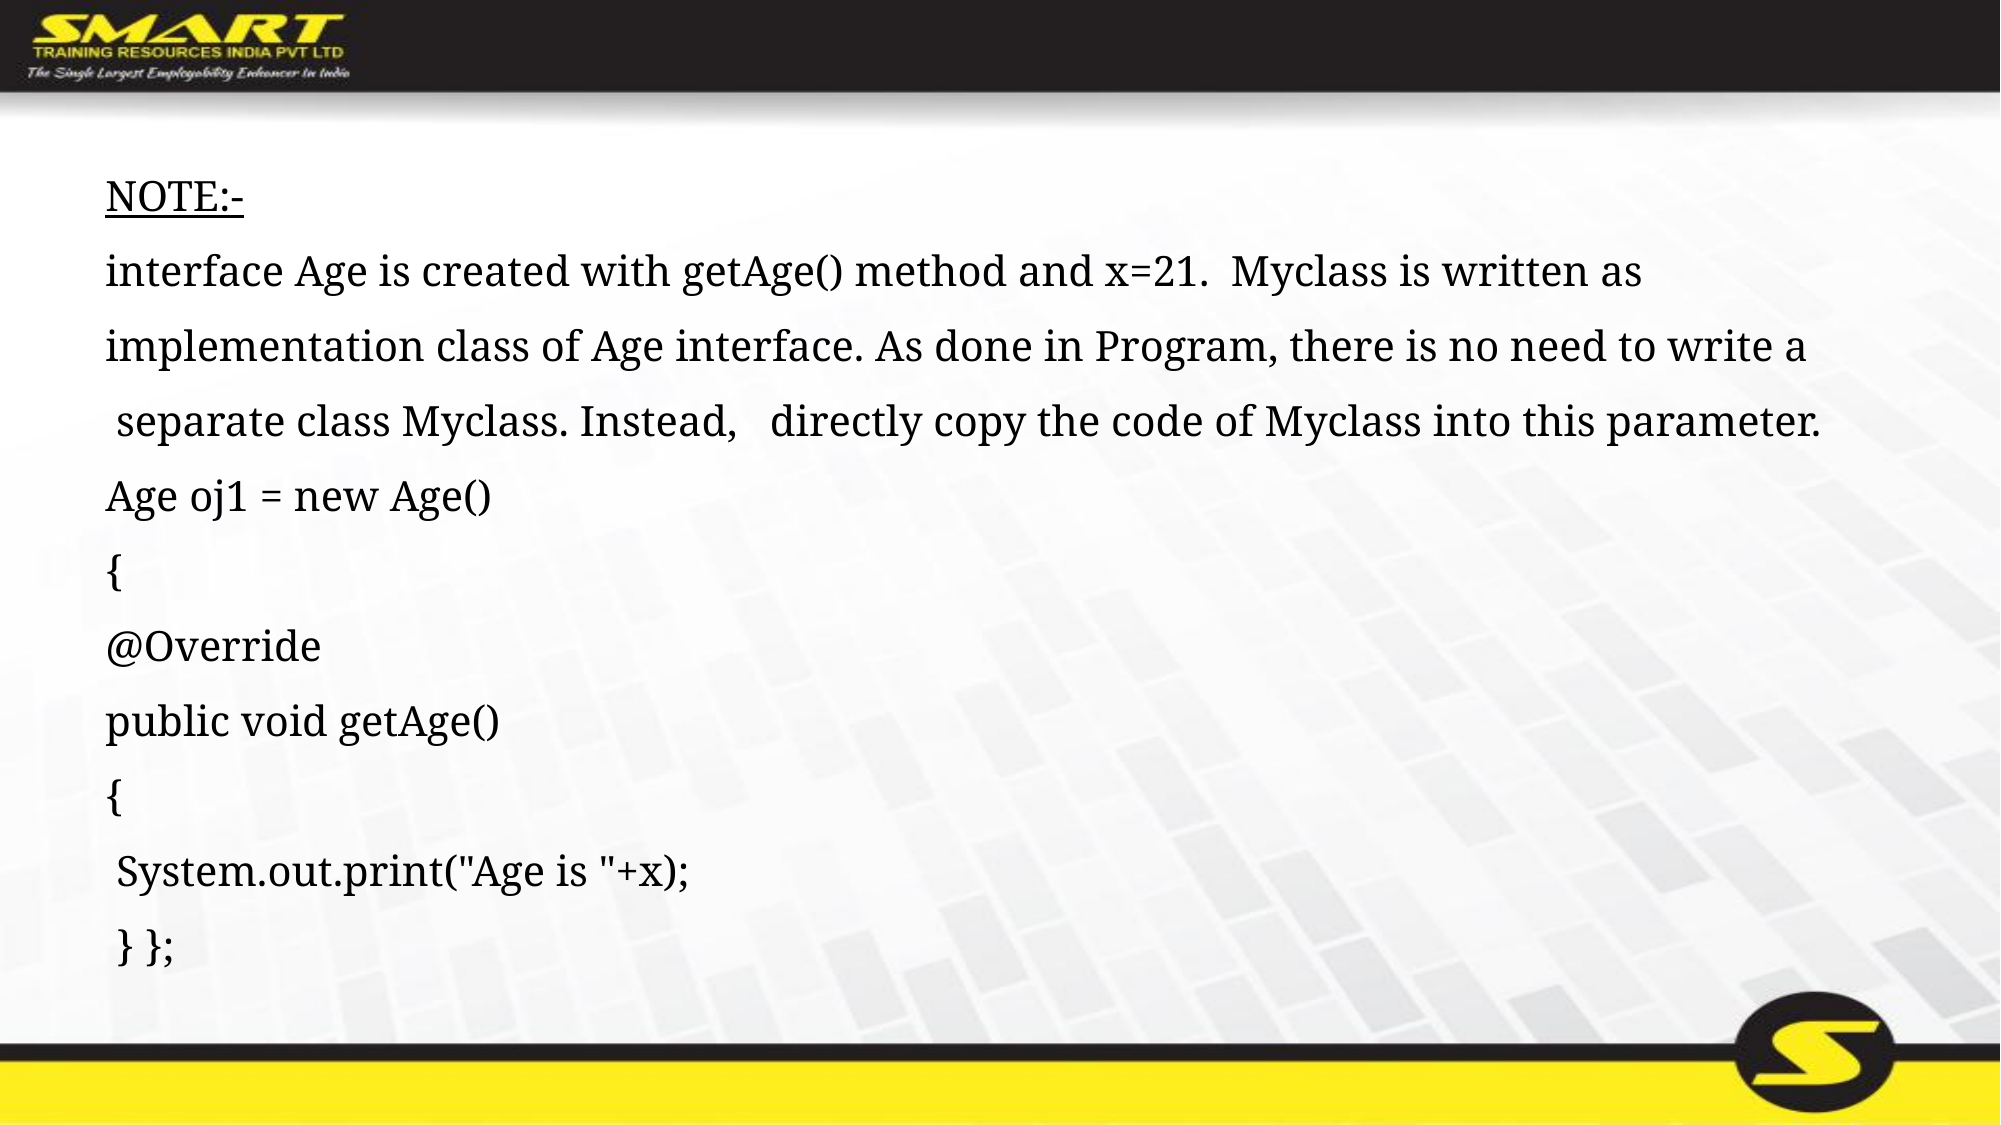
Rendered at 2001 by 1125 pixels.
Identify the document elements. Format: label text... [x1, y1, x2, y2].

picture [0, 0, 2000, 1125]
list NOTE:- interface Age is created with getAge() method and x=21. Myclass is written as implementation class of Age interface. As done in Program, there is no need to write a separate class Myclass. Instead, directly copy the code of Myclass into this parameter. Age oj1 = new Age() { @Override public void getAge() { System.out.print("Age is "+x); } }; [90, 137, 1900, 980]
